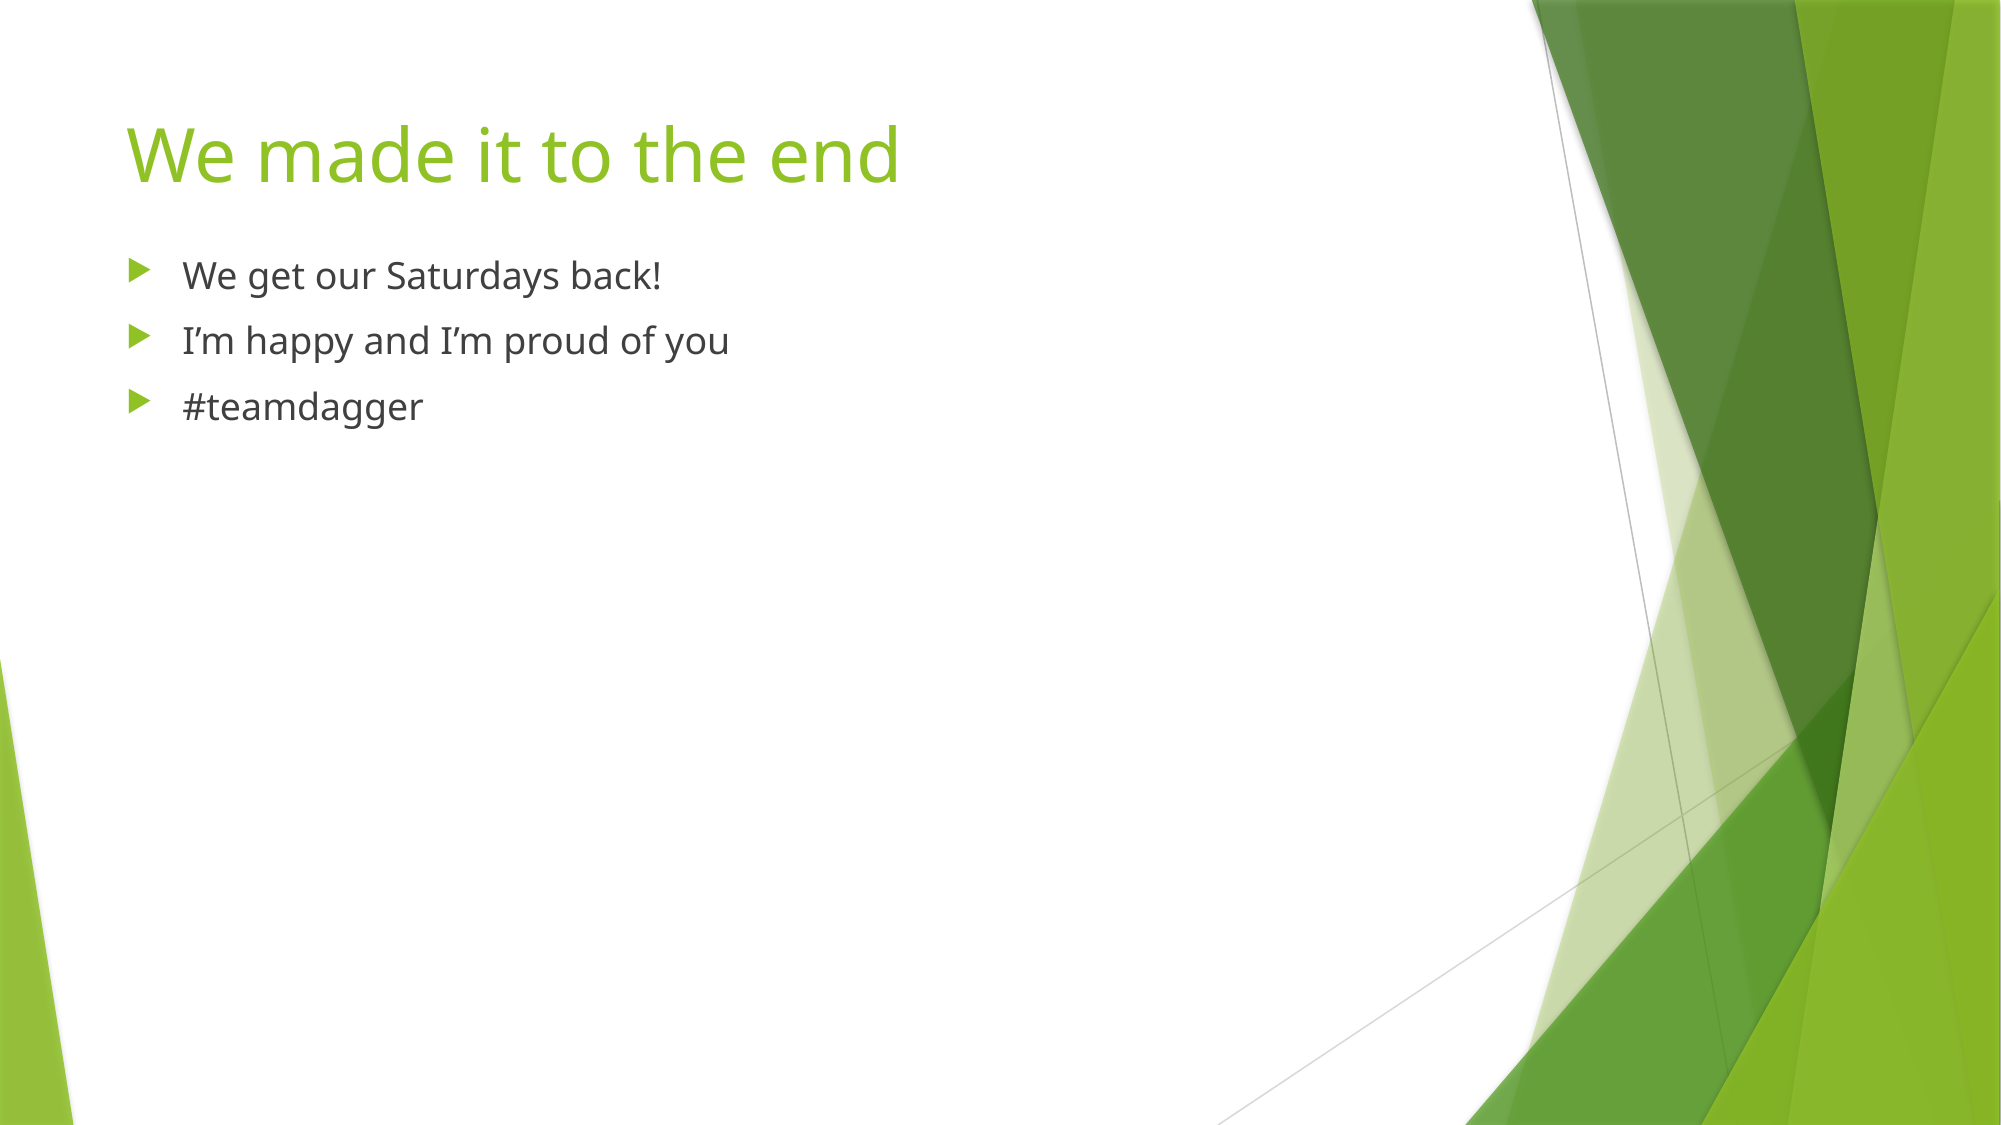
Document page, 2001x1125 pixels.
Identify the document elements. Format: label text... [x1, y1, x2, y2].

title We made it to the end [111, 99, 1522, 222]
list We get our Saturdays back! I’m happy and I’m proud of you #teamdagger [111, 244, 1522, 881]
